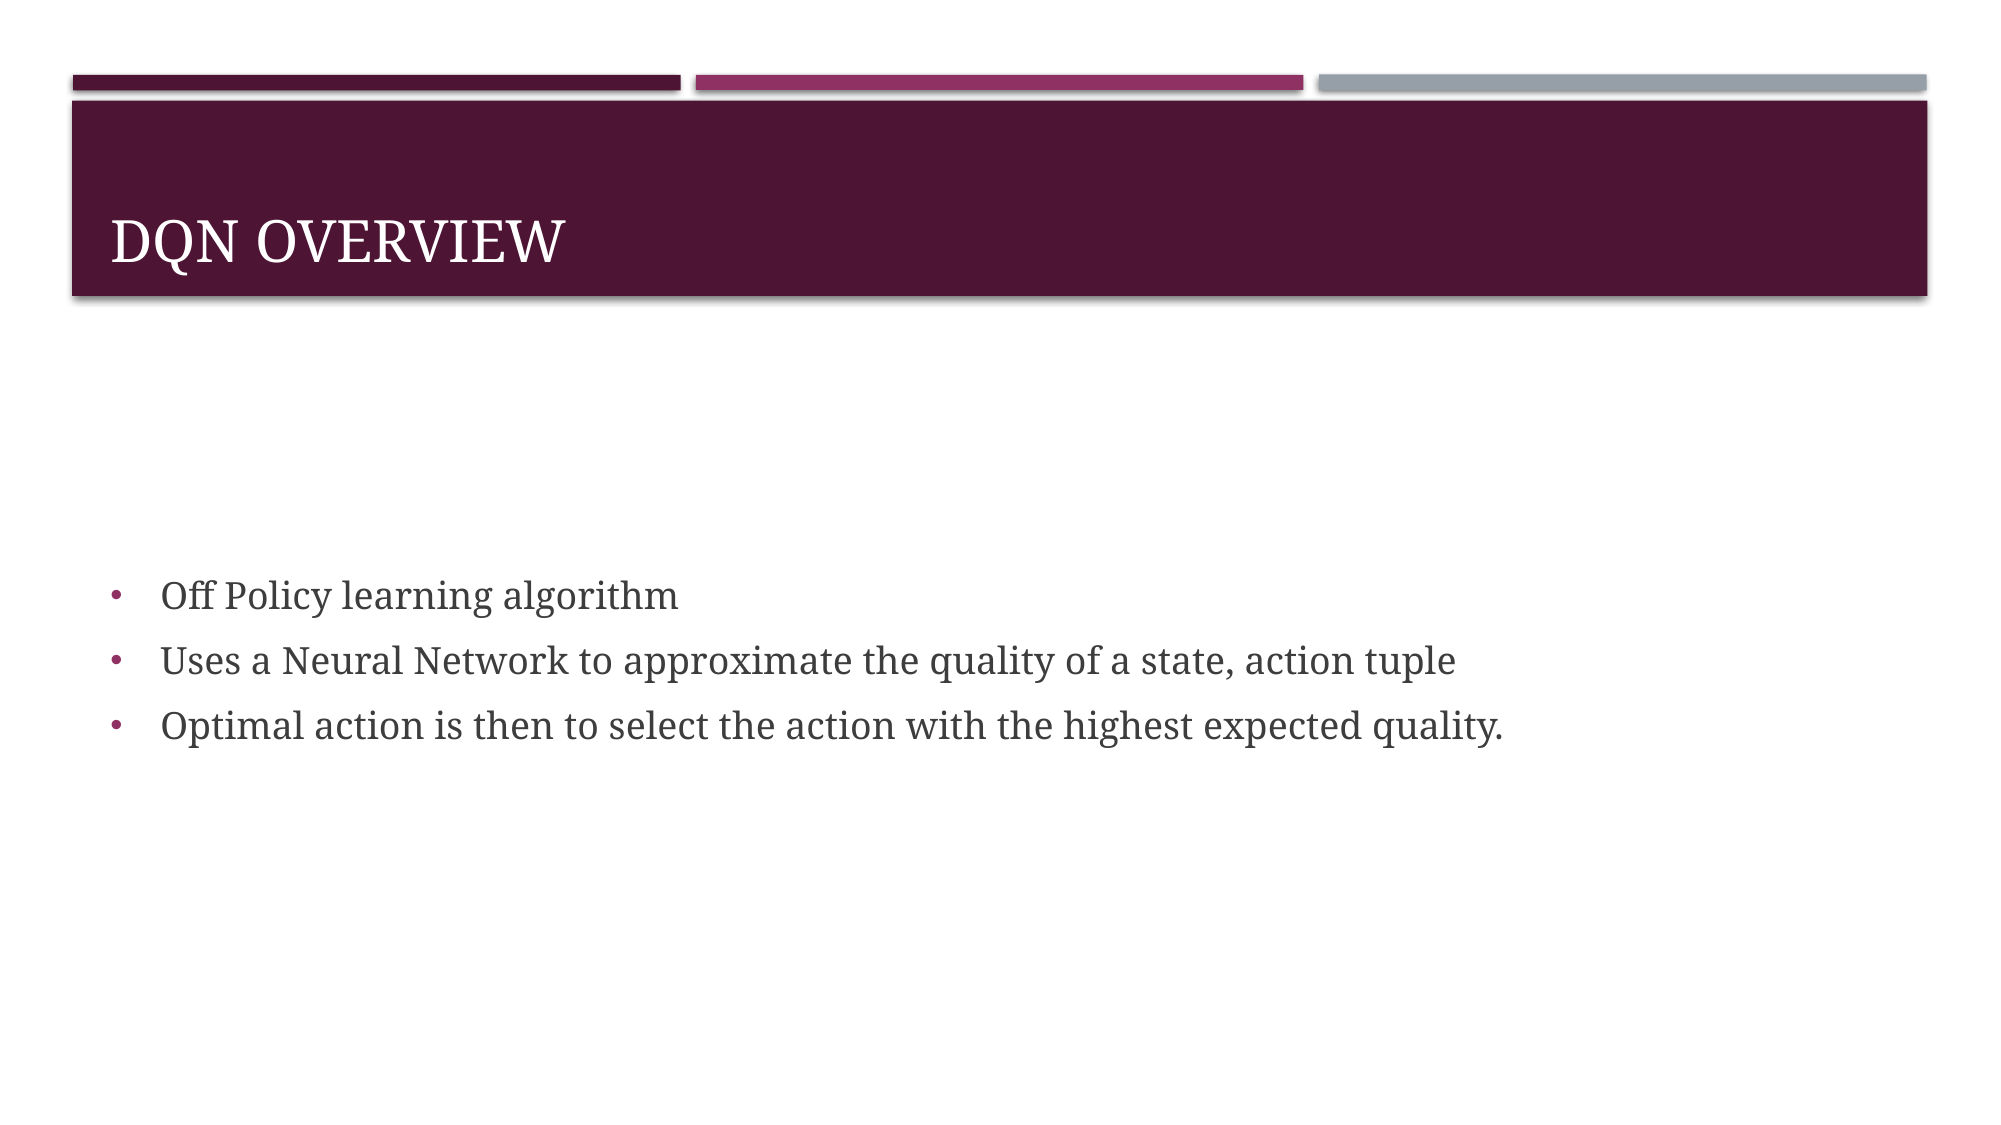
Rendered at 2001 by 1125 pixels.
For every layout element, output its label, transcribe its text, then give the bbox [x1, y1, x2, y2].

list Off Policy learning algorithm Uses a Neural Network to approximate the quality of a state, action tuple Optimal action is then to select the action with the highest expected quality. [95, 357, 1905, 962]
title DQN Overview [95, 115, 1905, 282]
